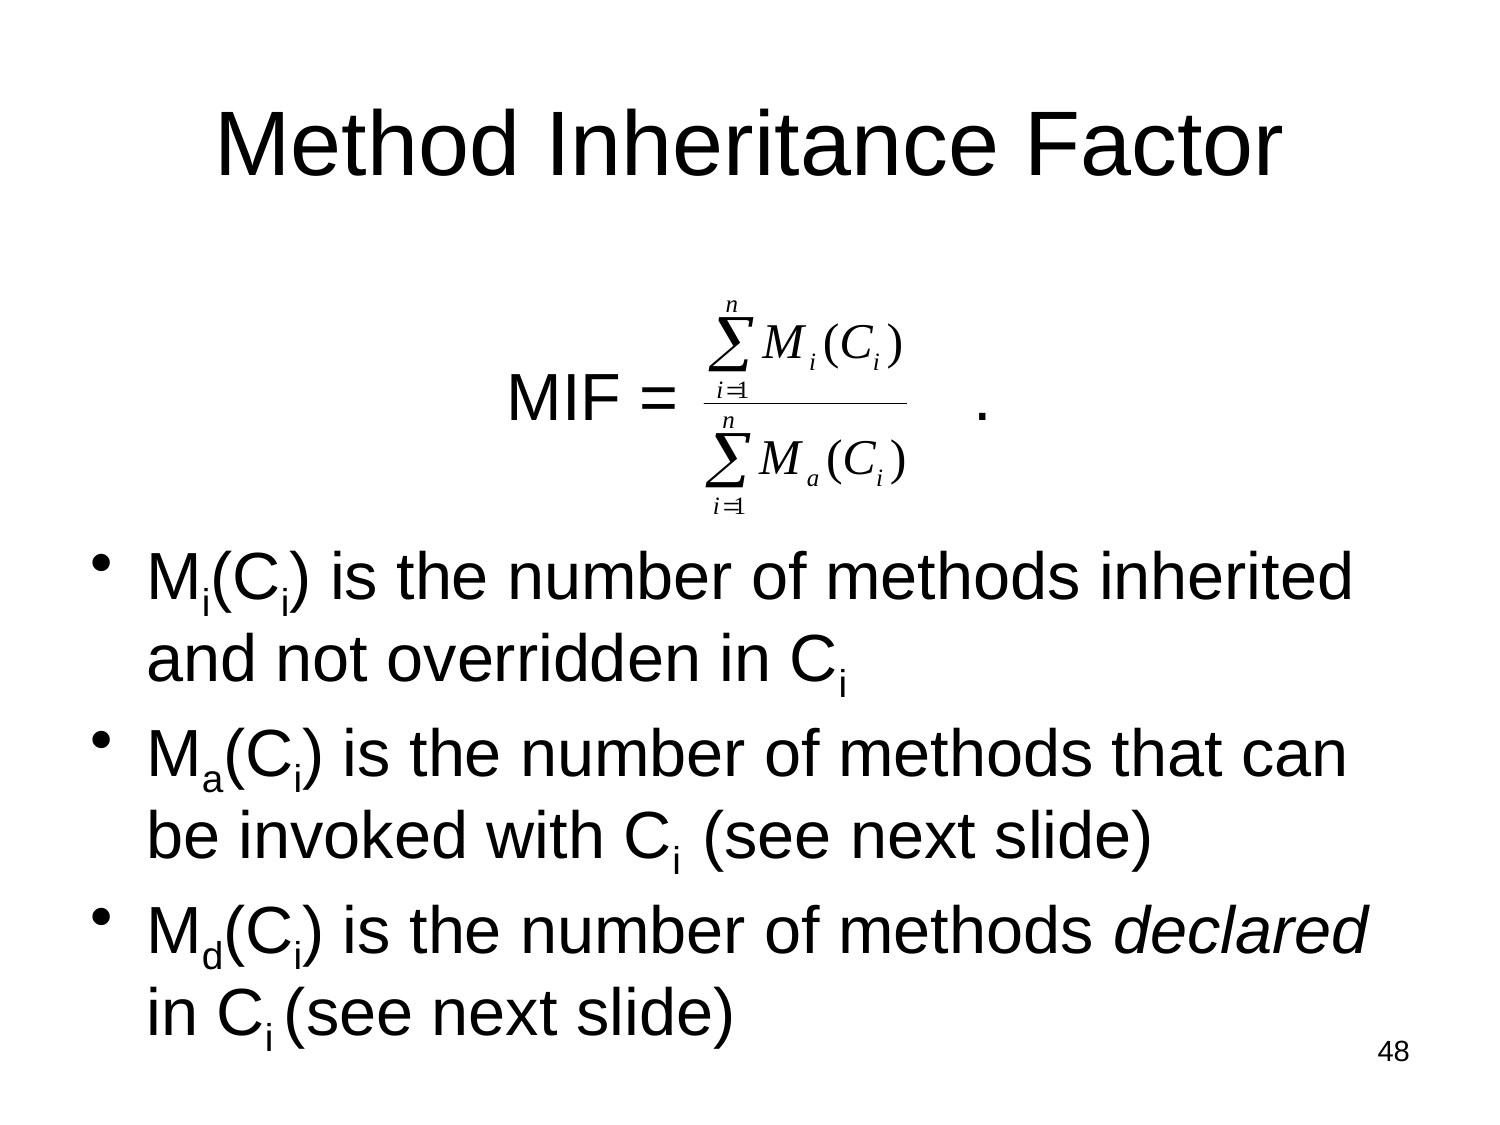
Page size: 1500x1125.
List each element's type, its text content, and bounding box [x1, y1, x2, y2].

title Method Inheritance Factor [74, 44, 1426, 233]
slide_number 48 [1074, 1024, 1426, 1103]
list MIF = . Mi(Ci) is the number of methods inherited and not overridden in Ci Ma(Ci) is the number of methods that can be invoked with Ci (see next slide) Md(Ci) is the number of methods declared in Ci (see next slide) [74, 262, 1426, 1006]
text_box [699, 287, 913, 521]
